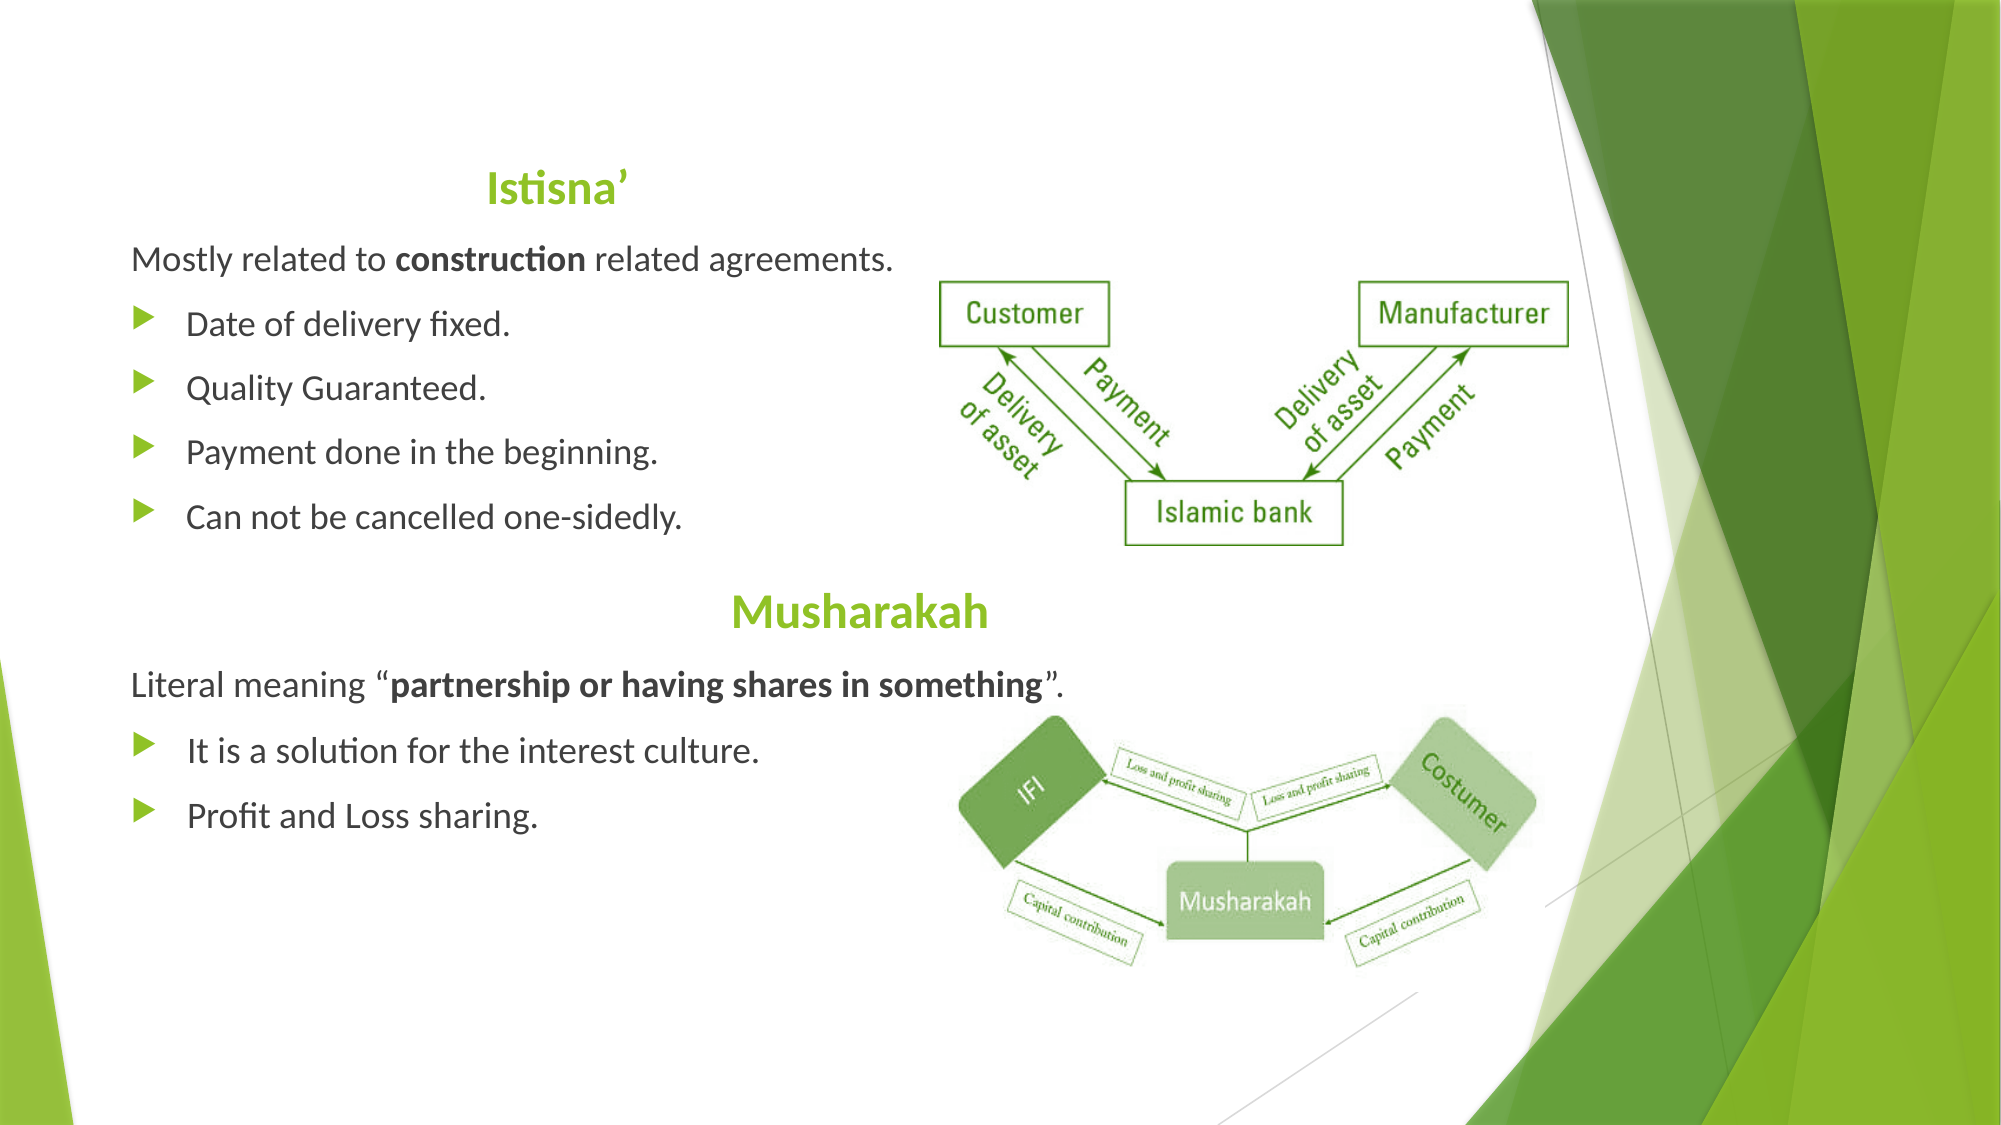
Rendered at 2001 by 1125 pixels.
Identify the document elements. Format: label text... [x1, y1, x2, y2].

picture [938, 279, 1570, 547]
text_box Musharakah Literal meaning “partnership or having shares in something”. It is a solution for the interest culture. Profit and Loss sharing. [115, 571, 1404, 1030]
picture [914, 704, 1546, 993]
list Istisna’ Mostly related to construction related agreements. Date of delivery fixed. Quality Guaranteed. Payment done in the beginning. Can not be cancelled one-sidedly. [115, 148, 1000, 547]
